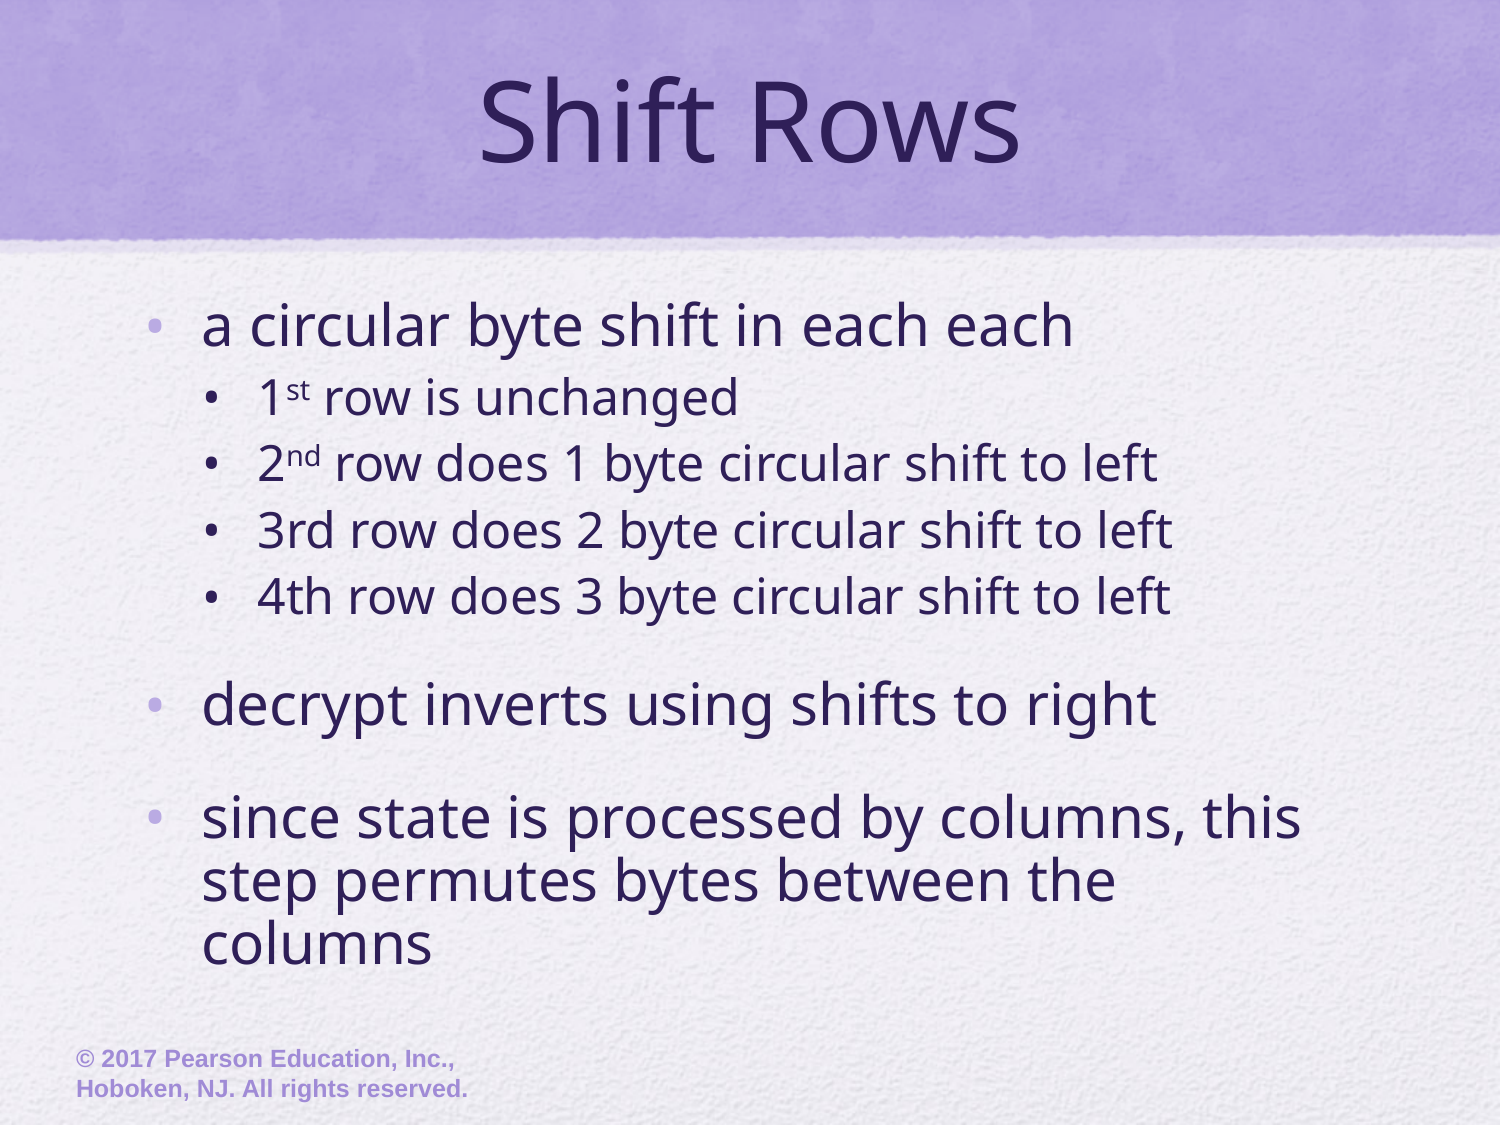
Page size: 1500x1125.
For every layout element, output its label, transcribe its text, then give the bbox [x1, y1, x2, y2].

list a circular byte shift in each each 1st row is unchanged 2nd row does 1 byte circular shift to left 3rd row does 2 byte circular shift to left 4th row does 3 byte circular shift to left decrypt inverts using shifts to right since state is processed by columns, this step permutes bytes between the columns [129, 288, 1373, 993]
title Shift Rows [129, 6, 1373, 239]
footer © 2017 Pearson Education, Inc., Hoboken, NJ. All rights reserved. [60, 1042, 536, 1103]
picture [0, 225, 1500, 1125]
